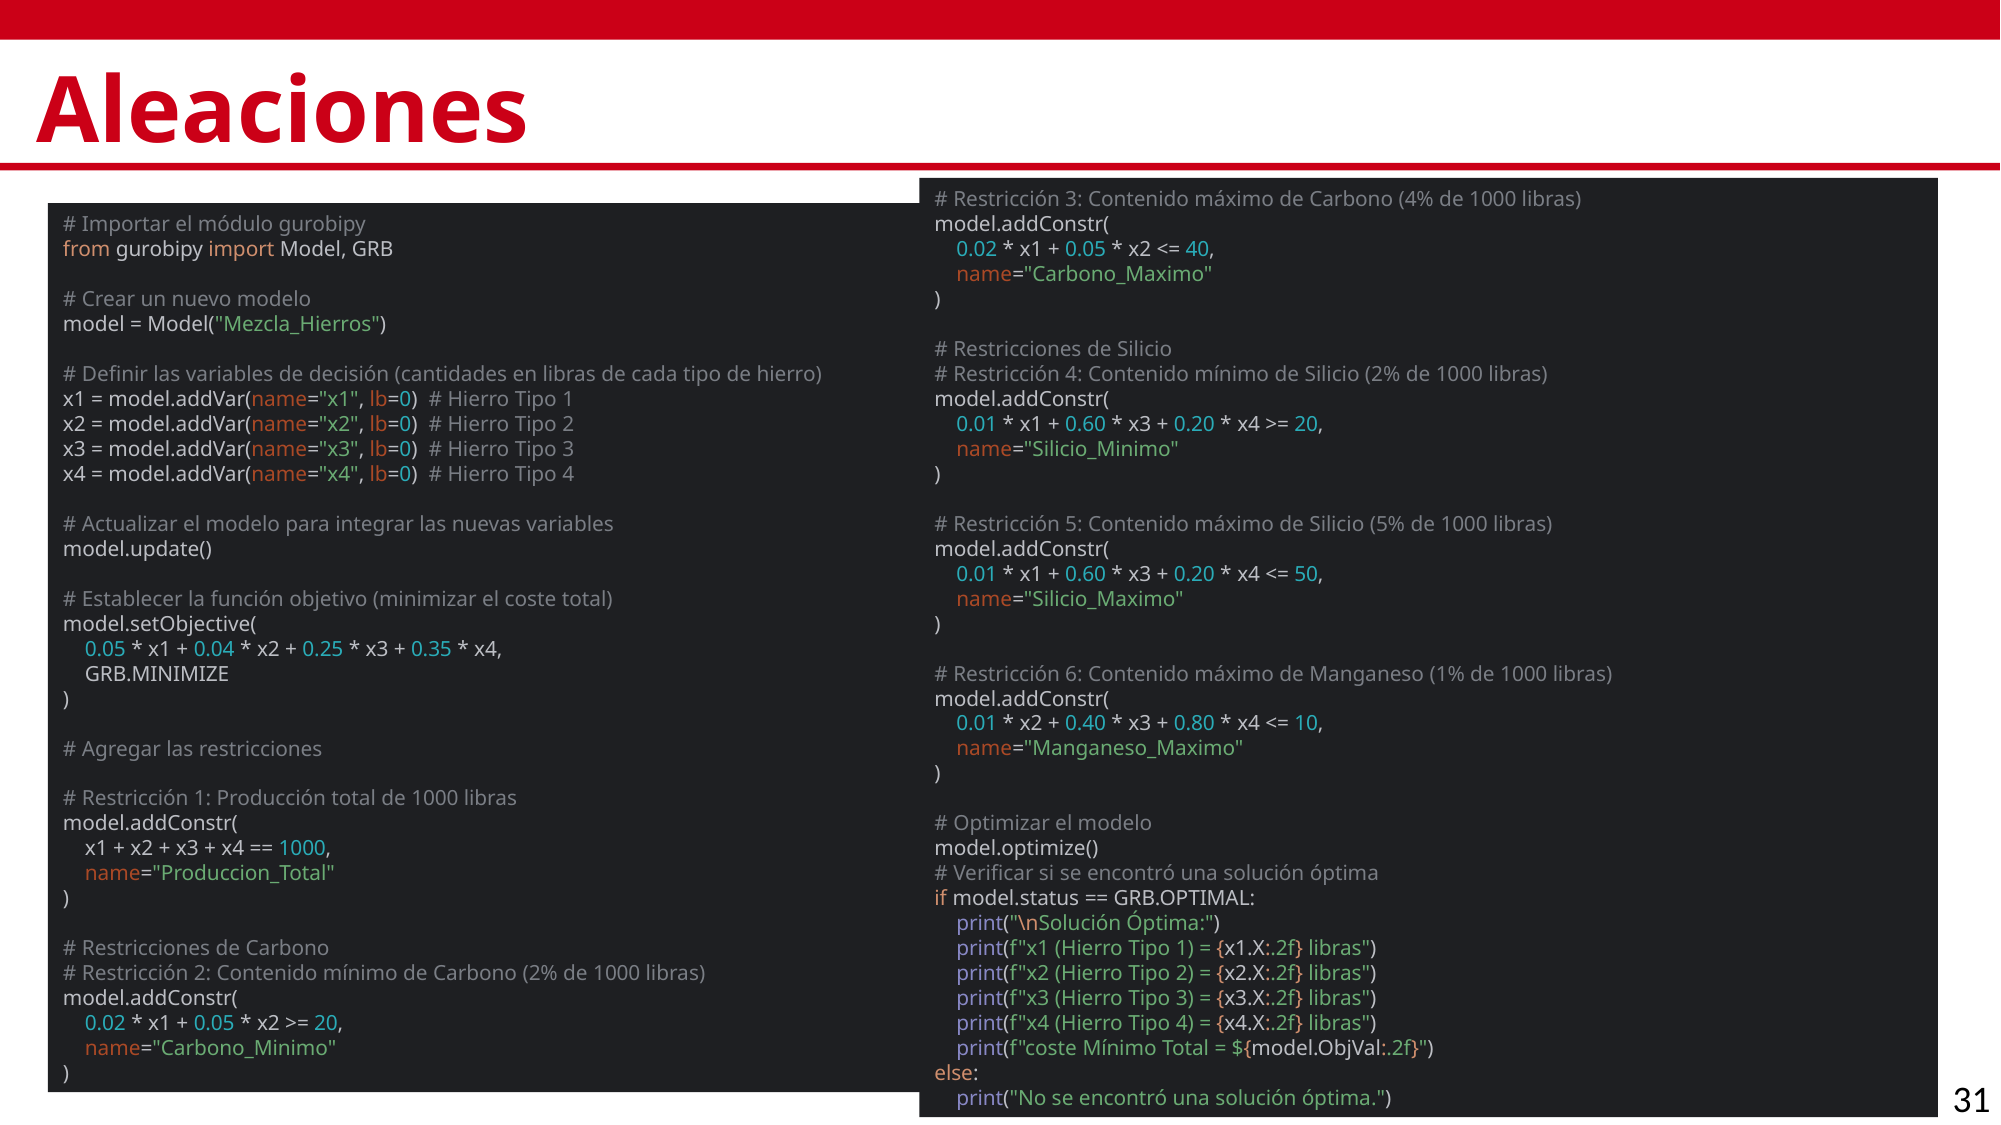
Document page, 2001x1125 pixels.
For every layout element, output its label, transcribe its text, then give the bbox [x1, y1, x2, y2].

title Aleaciones [36, 57, 1964, 168]
text_box # Restricción 3: Contenido máximo de Carbono (4% de 1000 libras) model.addConstr( 0.02 * x1 + 0.05 * x2 <= 40, name="Carbono_Maximo" ) # Restricciones de Silicio # Restricción 4: Contenido mínimo de Silicio (2% de 1000 libras) model.addConstr( 0.01 * x1 + 0.60 * x3 + 0.20 * x4 >= 20, name="Silicio_Minimo" ) # Restricción 5: Contenido máximo de Silicio (5% de 1000 libras) model.addConstr( 0.01 * x1 + 0.60 * x3 + 0.20 * x4 <= 50, name="Silicio_Maximo" ) # Restricción 6: Contenido máximo de Manganeso (1% de 1000 libras) model.addConstr( 0.01 * x2 + 0.40 * x3 + 0.80 * x4 <= 10, name="Manganeso_Maximo" ) # Optimizar el modelo model.optimize() # Verificar si se encontró una solución óptima if model.status == GRB.OPTIMAL: print("\nSolución Óptima:") print(f"x1 (Hierro Tipo 1) = {x1.X:.2f} libras") print(f"x2 (Hierro Tipo 2) = {x2.X:.2f} libras") print(f"x3 (Hierro Tipo 3) = {x3.X:.2f} libras") print(f"x4 (Hierro Tipo 4) = {x4.X:.2f} libras") print(f"coste Mínimo Total = ${model.ObjVal:.2f}") else: print("No se encontró una solución óptima.") [919, 177, 1938, 1118]
slide_number 31 [1937, 1067, 2000, 1125]
text_box # Importar el módulo gurobipy from gurobipy import Model, GRB # Crear un nuevo modelo model = Model("Mezcla_Hierros") # Definir las variables de decisión (cantidades en libras de cada tipo de hierro) x1 = model.addVar(name="x1", lb=0) # Hierro Tipo 1 x2 = model.addVar(name="x2", lb=0) # Hierro Tipo 2 x3 = model.addVar(name="x3", lb=0) # Hierro Tipo 3 x4 = model.addVar(name="x4", lb=0) # Hierro Tipo 4 # Actualizar el modelo para integrar las nuevas variables model.update() # Establecer la función objetivo (minimizar el coste total) model.setObjective( 0.05 * x1 + 0.04 * x2 + 0.25 * x3 + 0.35 * x4, GRB.MINIMIZE ) # Agregar las restricciones # Restricción 1: Producción total de 1000 libras model.addConstr( x1 + x2 + x3 + x4 == 1000, name="Produccion_Total" ) # Restricciones de Carbono # Restricción 2: Contenido mínimo de Carbono (2% de 1000 libras) model.addConstr( 0.02 * x1 + 0.05 * x2 >= 20, name="Carbono_Minimo" ) [47, 203, 919, 1093]
